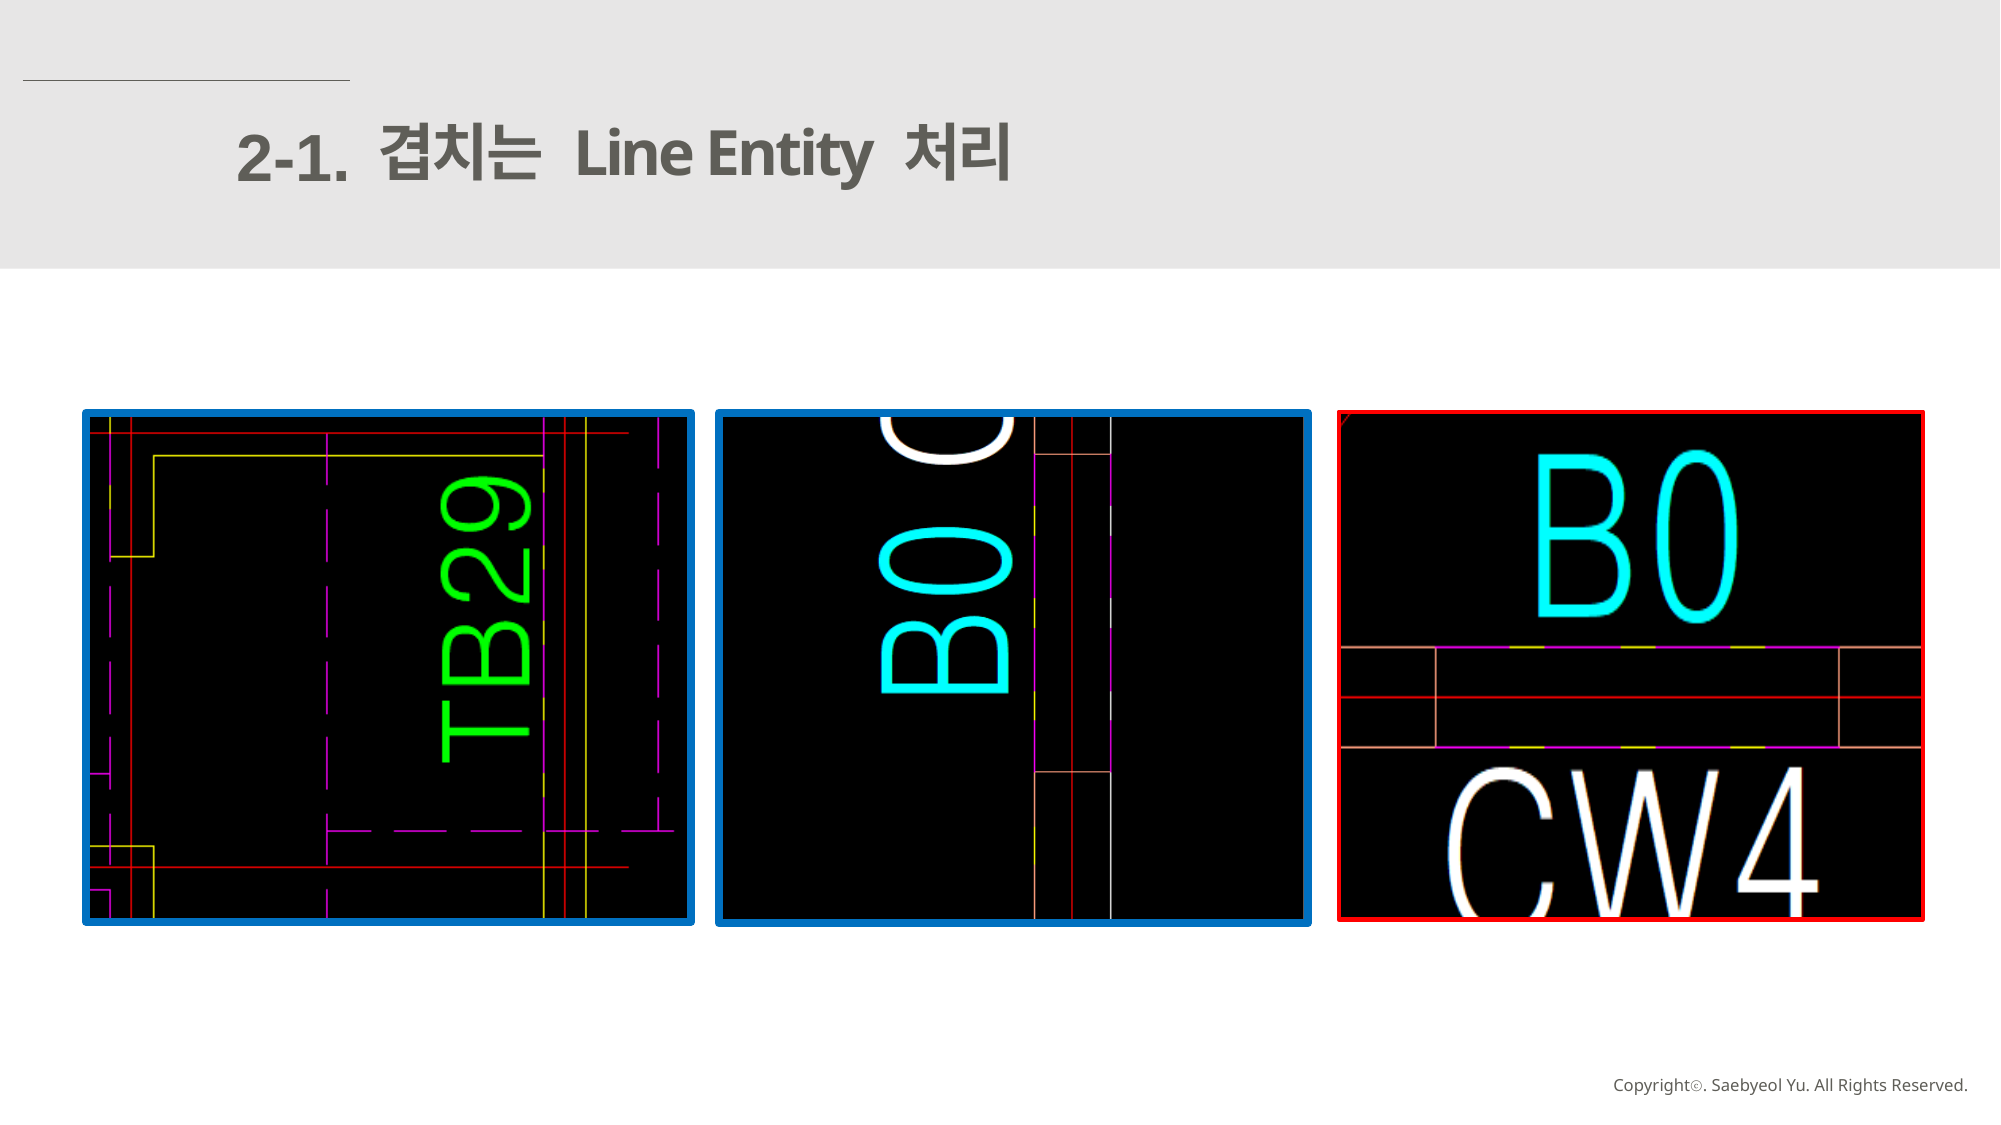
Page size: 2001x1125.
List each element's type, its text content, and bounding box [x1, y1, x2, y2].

picture [90, 416, 687, 918]
text_box 2-1. [221, 106, 366, 202]
picture [723, 416, 1304, 919]
text_box 겹치는 Line Entity 처리 [362, 105, 1030, 196]
text_box [0, 0, 2000, 270]
picture [1340, 413, 1921, 918]
